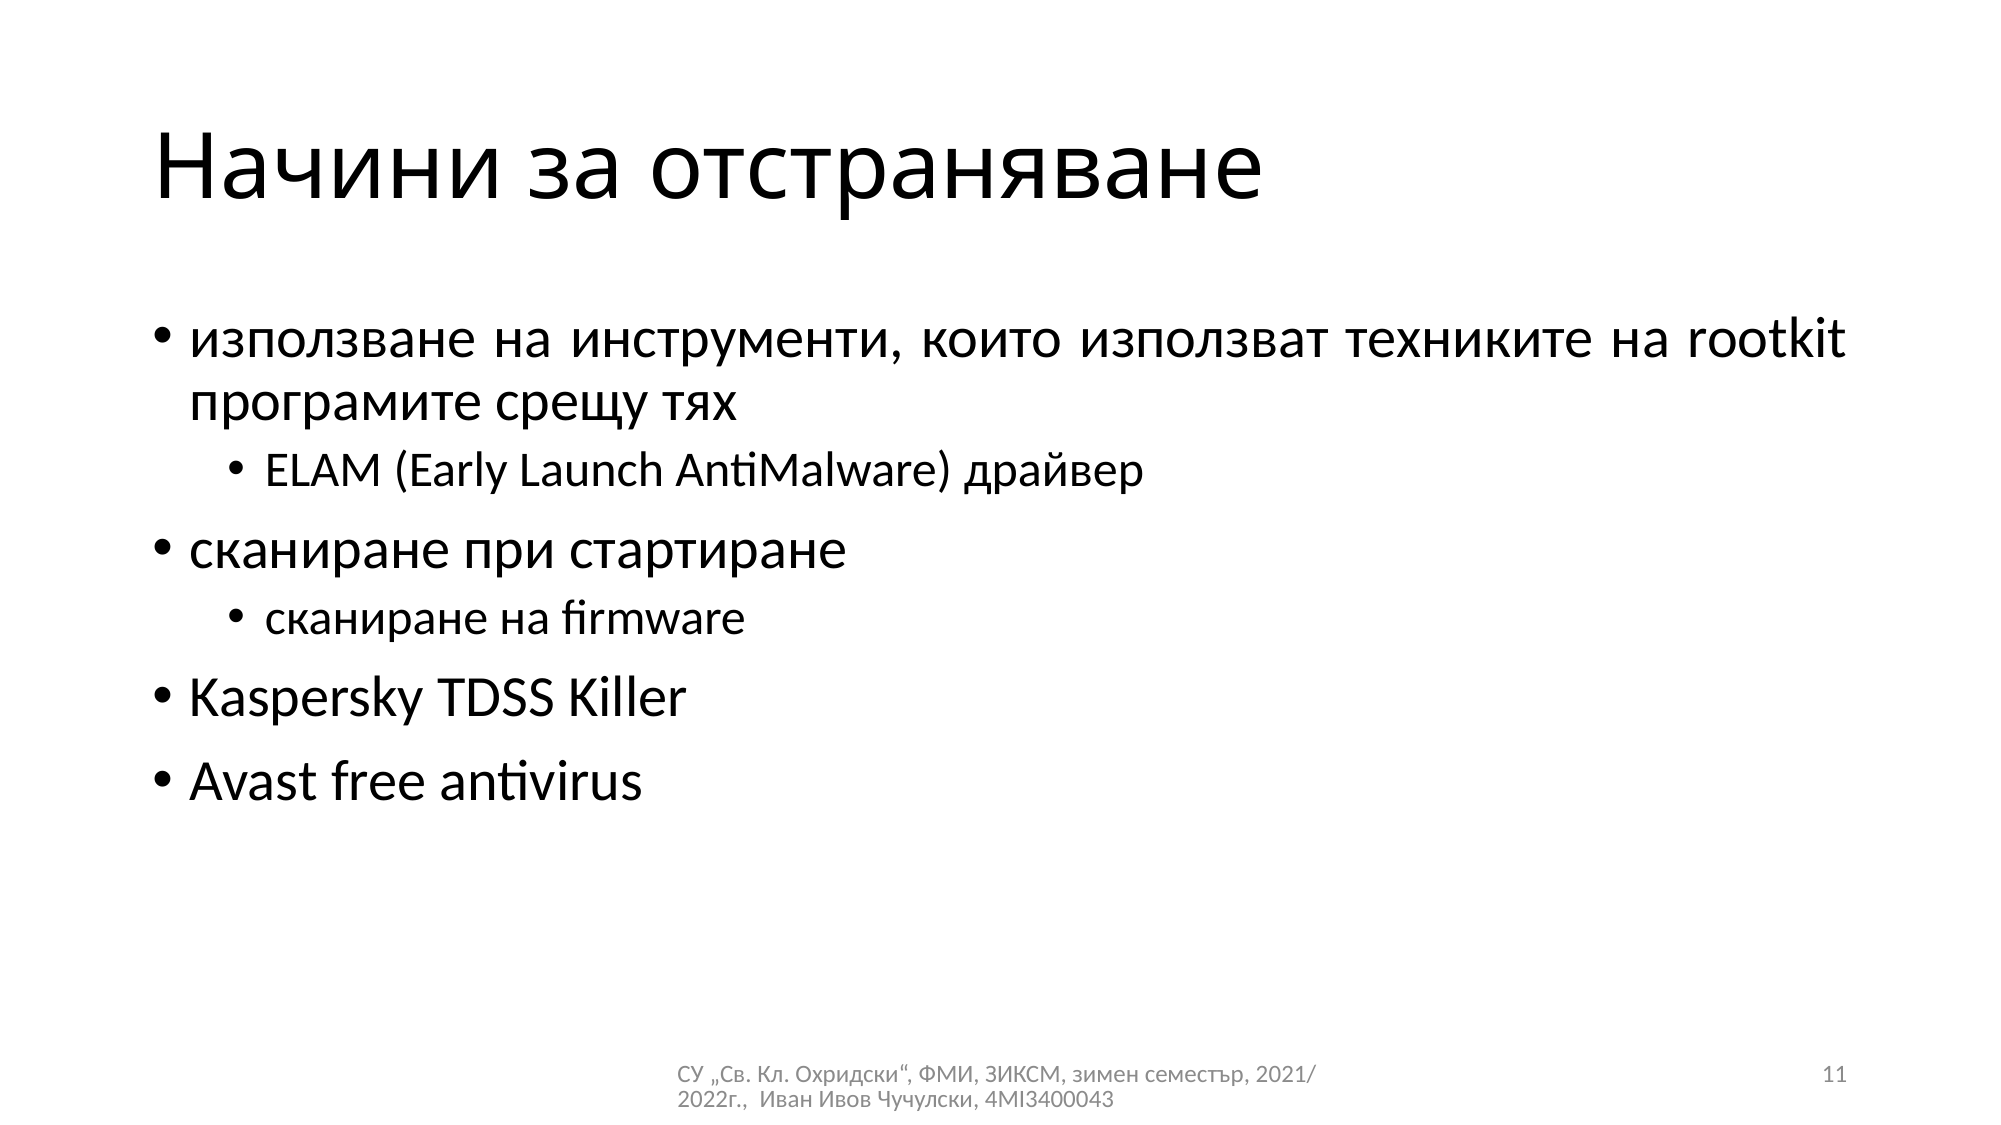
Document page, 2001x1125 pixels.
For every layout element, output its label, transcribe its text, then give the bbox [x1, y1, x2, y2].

footer СУ „Св. Кл. Охридски“, ФМИ, ЗИКСМ, зимен семестър, 2021/2022г., Иван Ивов Чучулски, 4MI3400043 [662, 1042, 1338, 1103]
title Начини за отстраняване [137, 59, 1863, 278]
list използване на инструменти, които използват техниките на rootkit програмите срещу тях ELAM (Early Launch AntiMalware) драйвер сканиране при стартиране сканиране на firmware Kaspersky TDSS Killer Avast free antivirus [137, 299, 1863, 1014]
slide_number 11 [1412, 1042, 1863, 1103]
